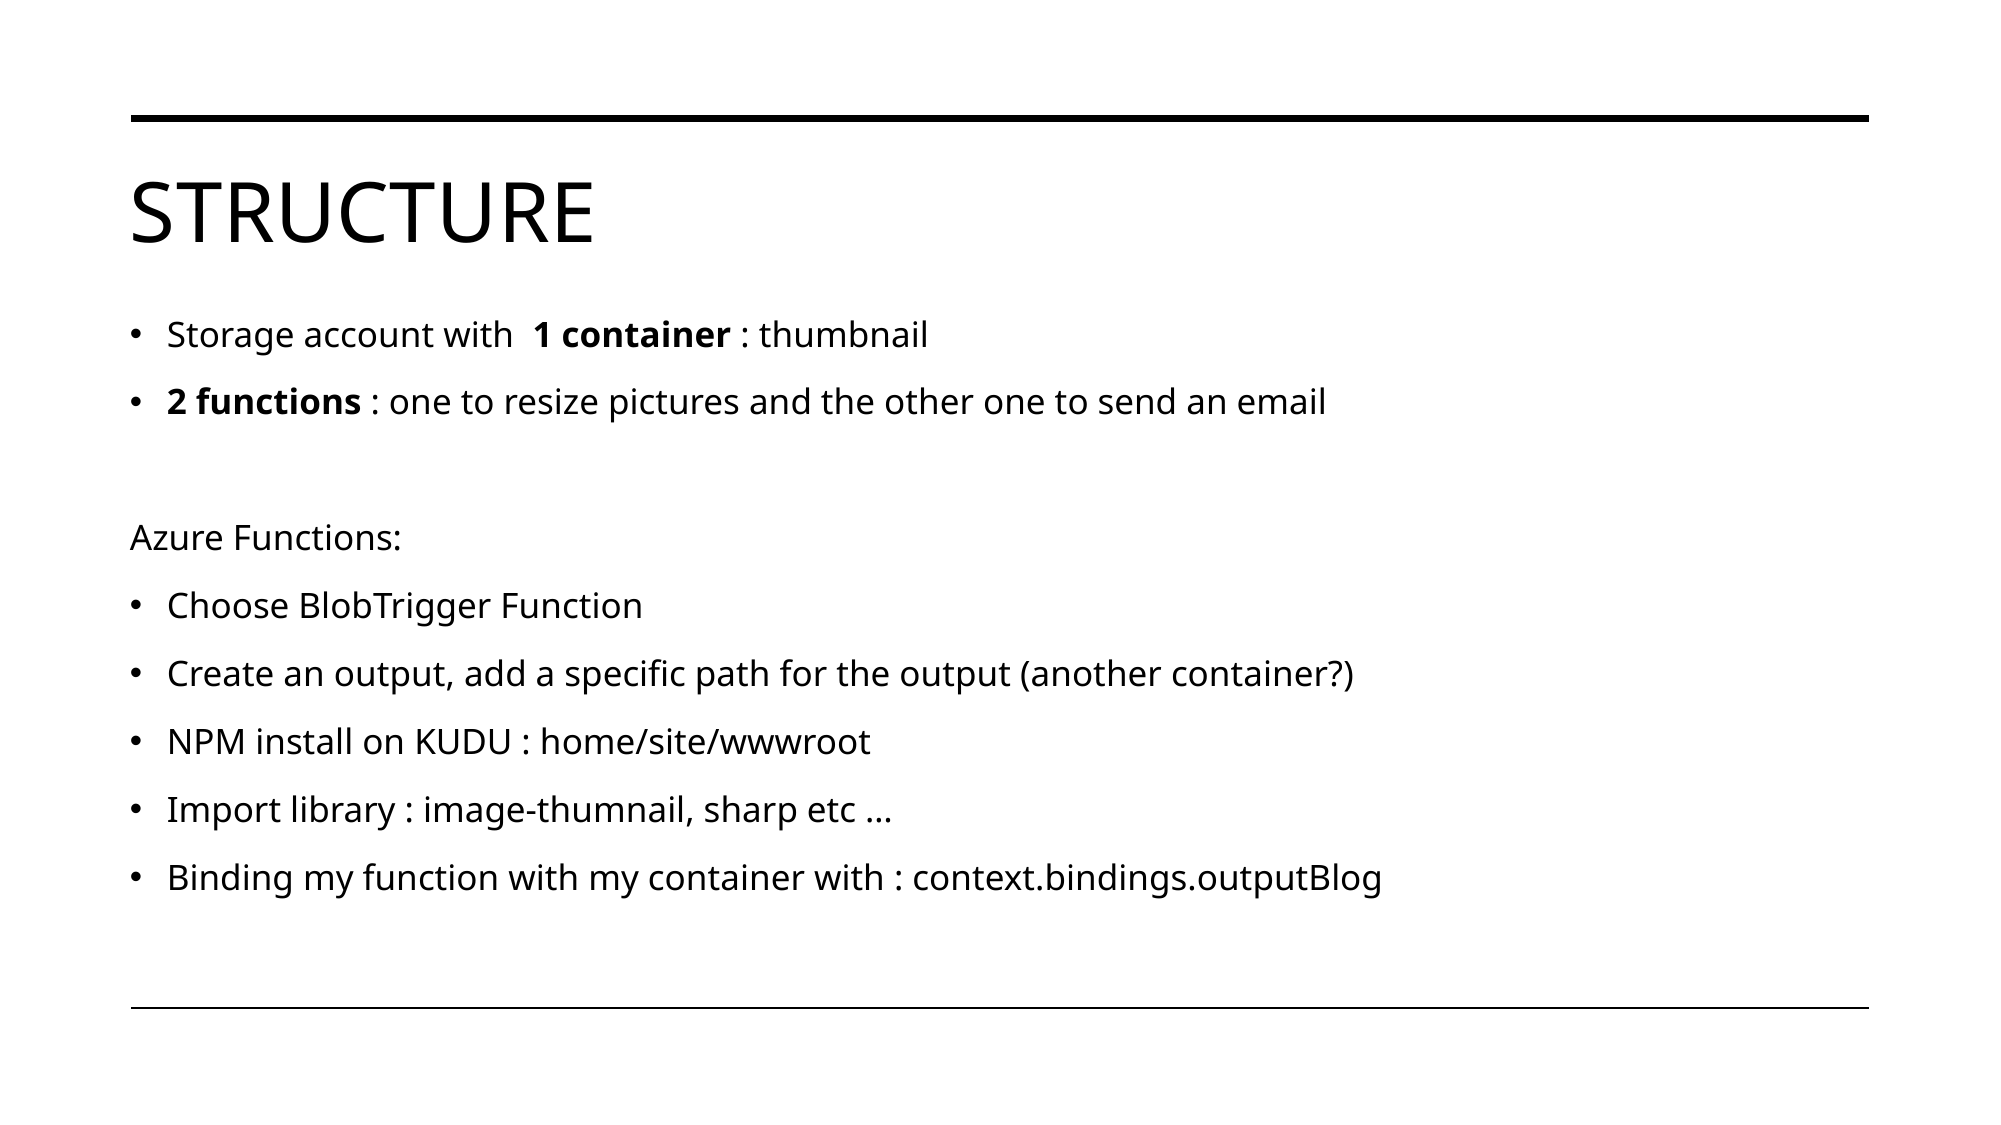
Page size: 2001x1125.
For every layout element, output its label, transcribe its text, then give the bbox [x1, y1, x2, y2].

title STRUCTURE [114, 151, 1869, 296]
list Storage account with 1 container : thumbnail 2 functions : one to resize pictures and the other one to send an email Azure Functions: Choose BlobTrigger Function Create an output, add a specific path for the output (another container?) NPM install on KUDU : home/site/wwwroot Import library : image-thumnail, sharp etc … Binding my function with my container with : context.bindings.outputBlog [114, 296, 1869, 974]
